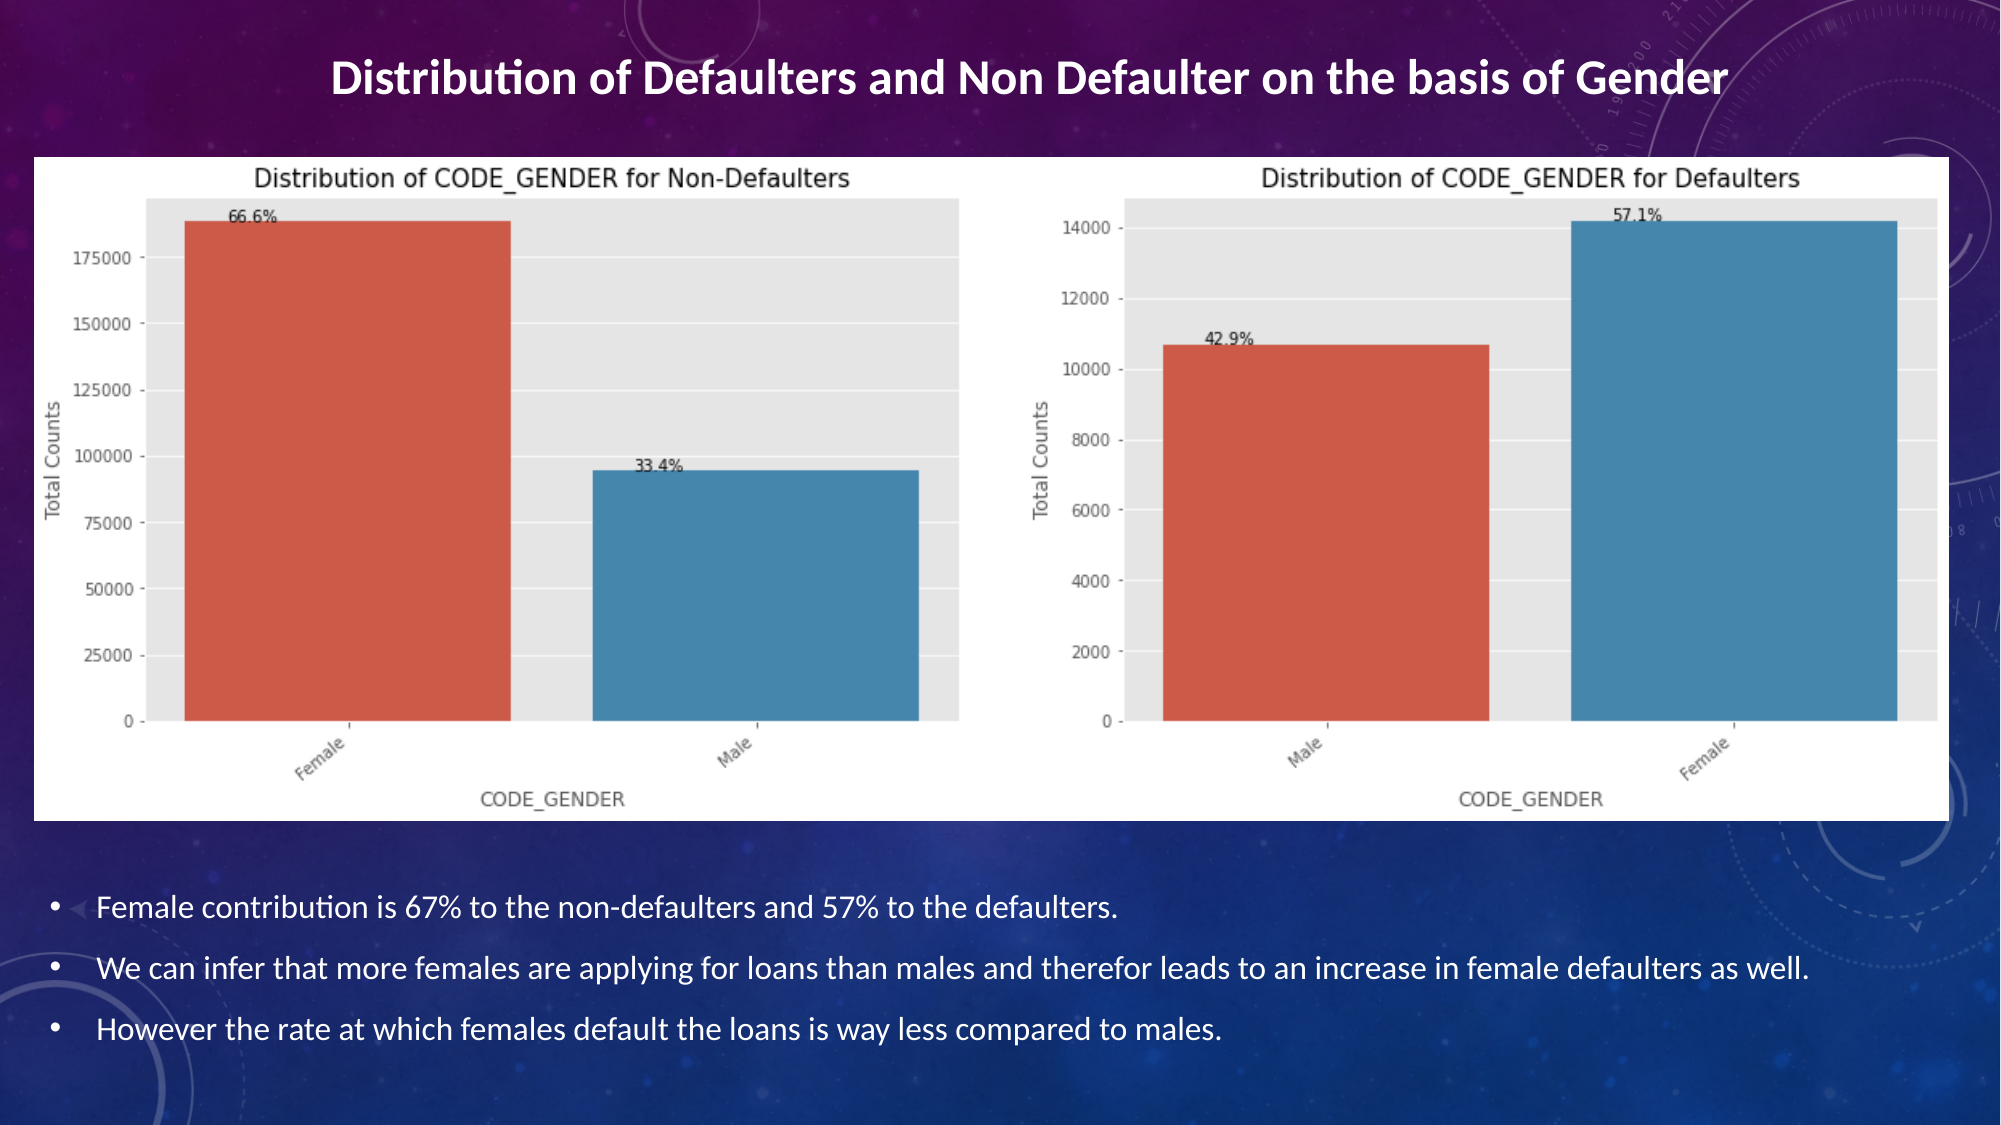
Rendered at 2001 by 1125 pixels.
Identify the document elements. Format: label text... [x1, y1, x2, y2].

list Female contribution is 67% to the non-defaulters and 57% to the defaulters. We can infer that more females are applying for loans than males and therefor leads to an increase in female defaulters as well. However the rate at which females default the loans is way less compared to males. [34, 844, 2000, 1088]
text_box Distribution of Defaulters and Non Defaulter on the basis of Gender [1155, 37, 1746, 112]
picture [0, 0, 2001, 1125]
